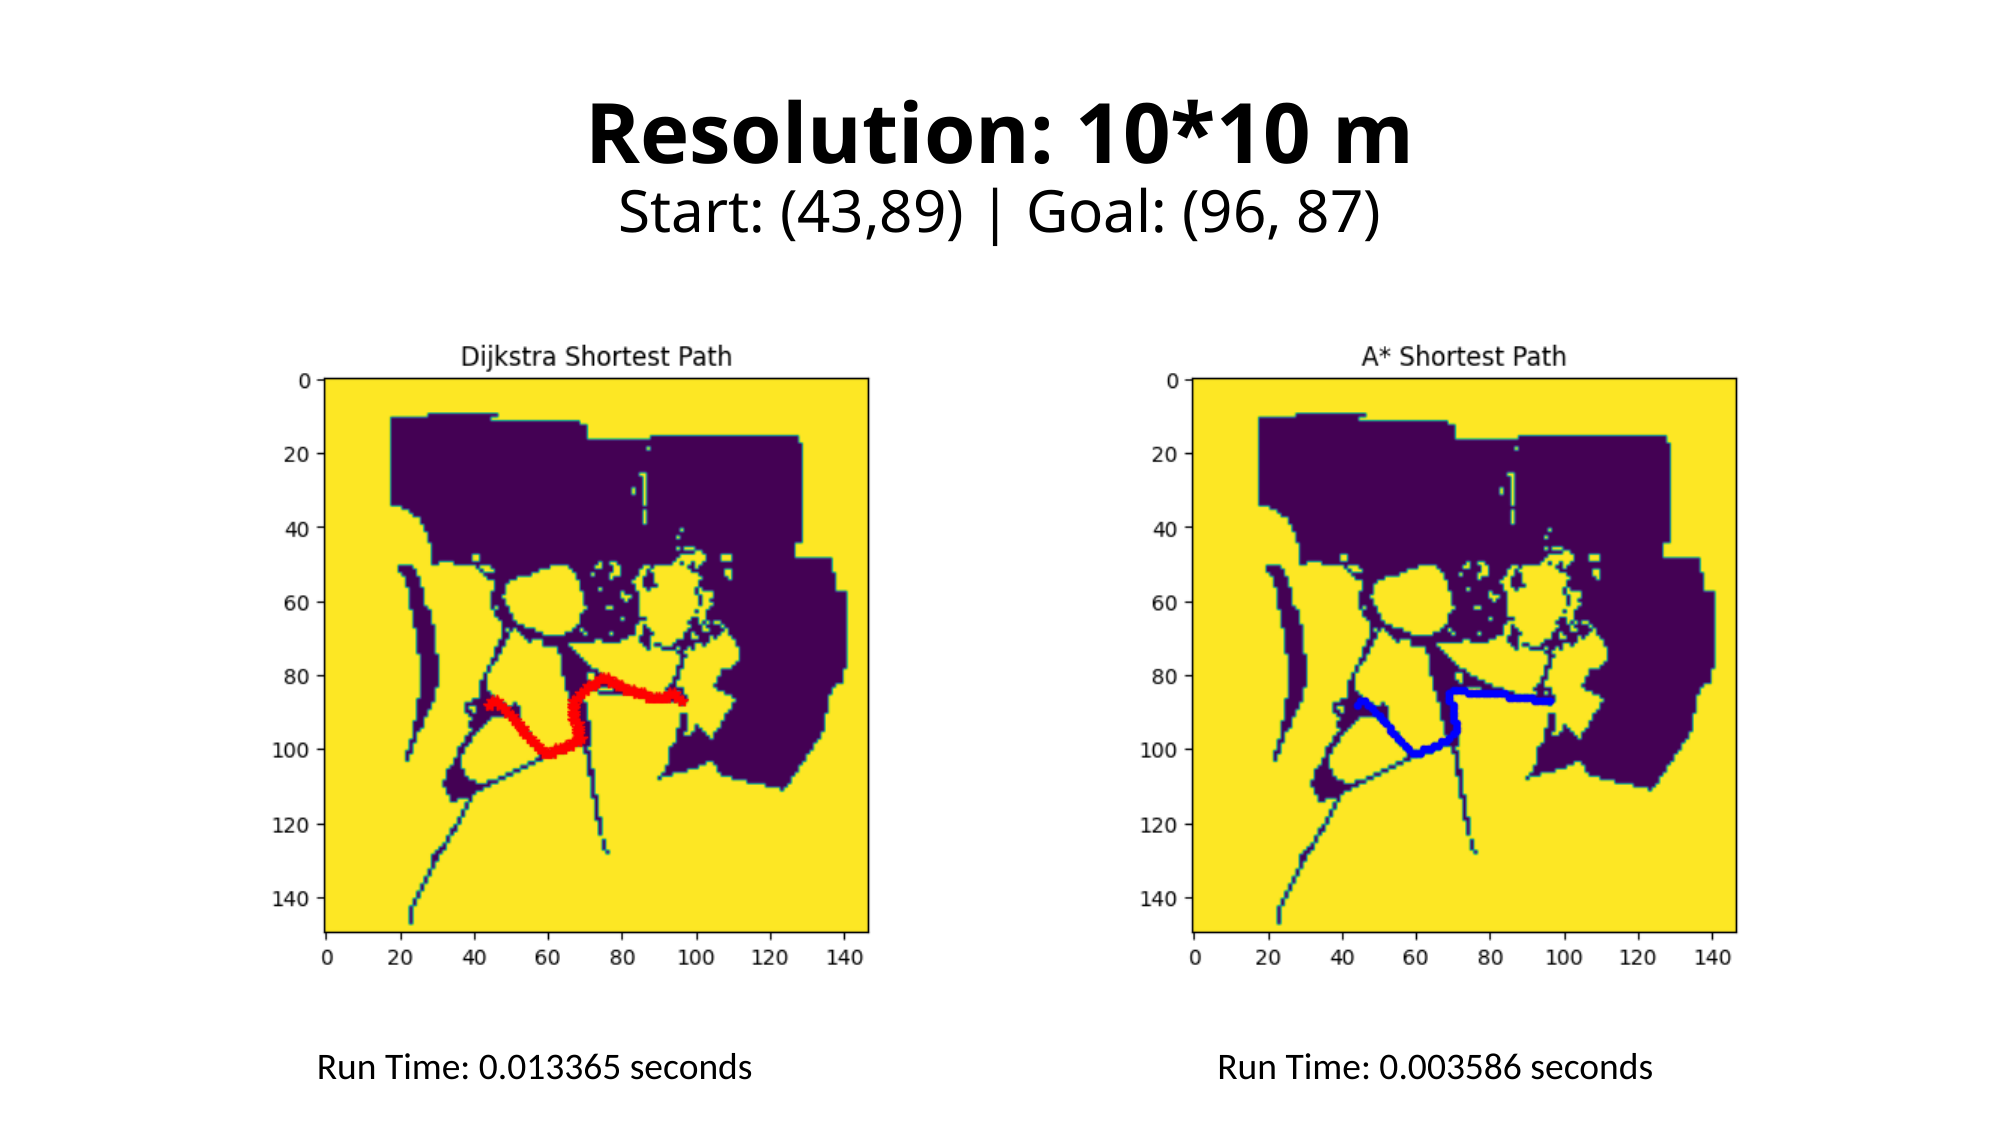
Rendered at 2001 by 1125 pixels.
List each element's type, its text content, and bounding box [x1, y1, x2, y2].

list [1123, 330, 1751, 983]
text_box Run Time: 0.003586 seconds [1202, 1035, 1672, 1095]
text_box Run Time: 0.013365 seconds [302, 1035, 837, 1095]
title Resolution: 10*10 m Start: (43,89) | Goal: (96, 87) [137, 59, 1863, 278]
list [255, 330, 883, 983]
